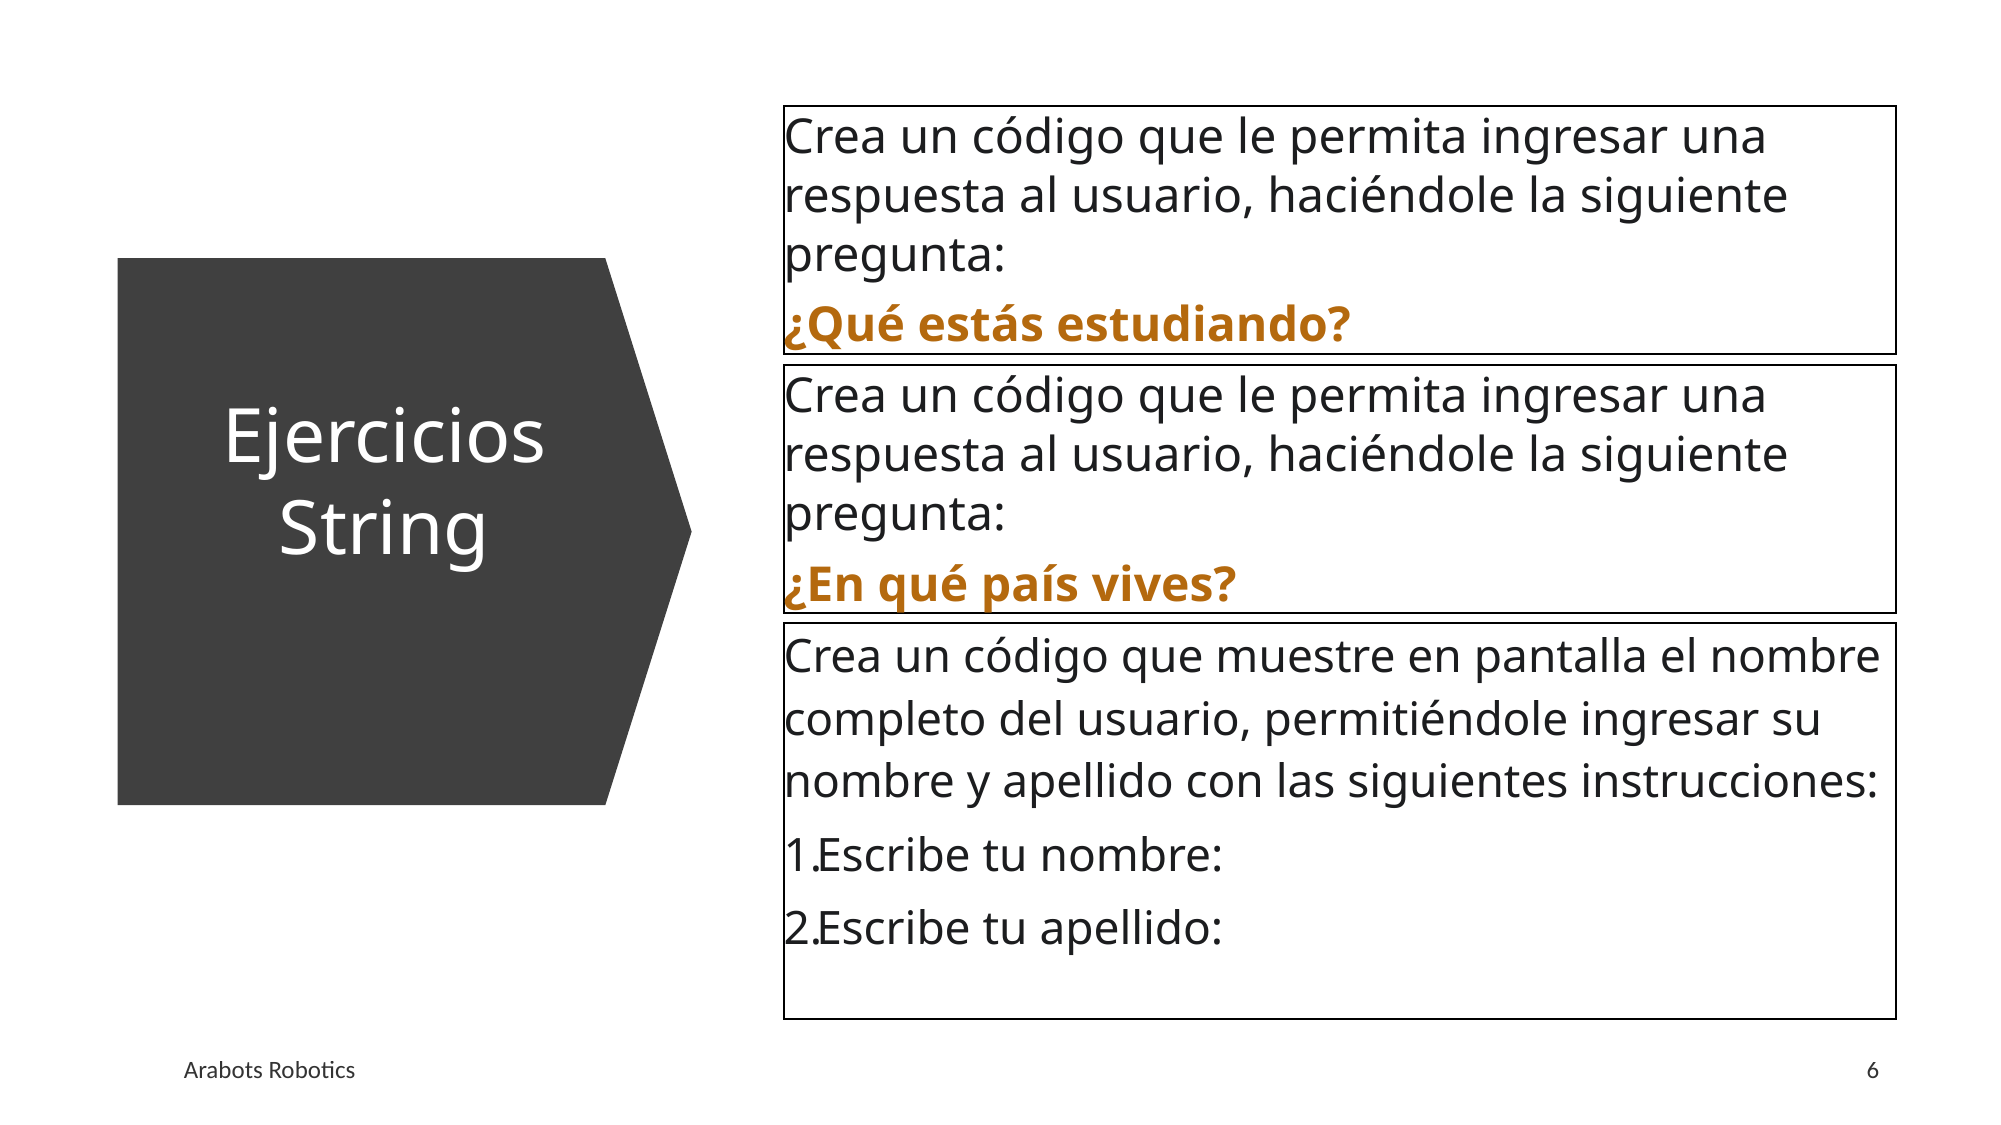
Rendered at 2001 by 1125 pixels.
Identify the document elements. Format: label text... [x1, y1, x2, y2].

text_box Crea un código que le permita ingresar una respuesta al usuario, haciéndole la siguiente pregunta: ¿En qué país vives? [783, 364, 1897, 614]
text_box [116, 257, 693, 807]
slide_number 6 [1810, 1042, 1895, 1103]
footer Arabots Robotics [168, 1042, 1188, 1103]
text_box Crea un código que le permita ingresar una respuesta al usuario, haciéndole la siguiente pregunta: ¿Qué estás estudiando? [783, 105, 1897, 355]
title Ejercicios String [168, 322, 601, 741]
text_box Crea un código que muestre en pantalla el nombre completo del usuario, permitiéndole ingresar su nombre y apellido con las siguientes instrucciones: Escribe tu nombre: Escribe tu apellido: [783, 622, 1897, 1020]
